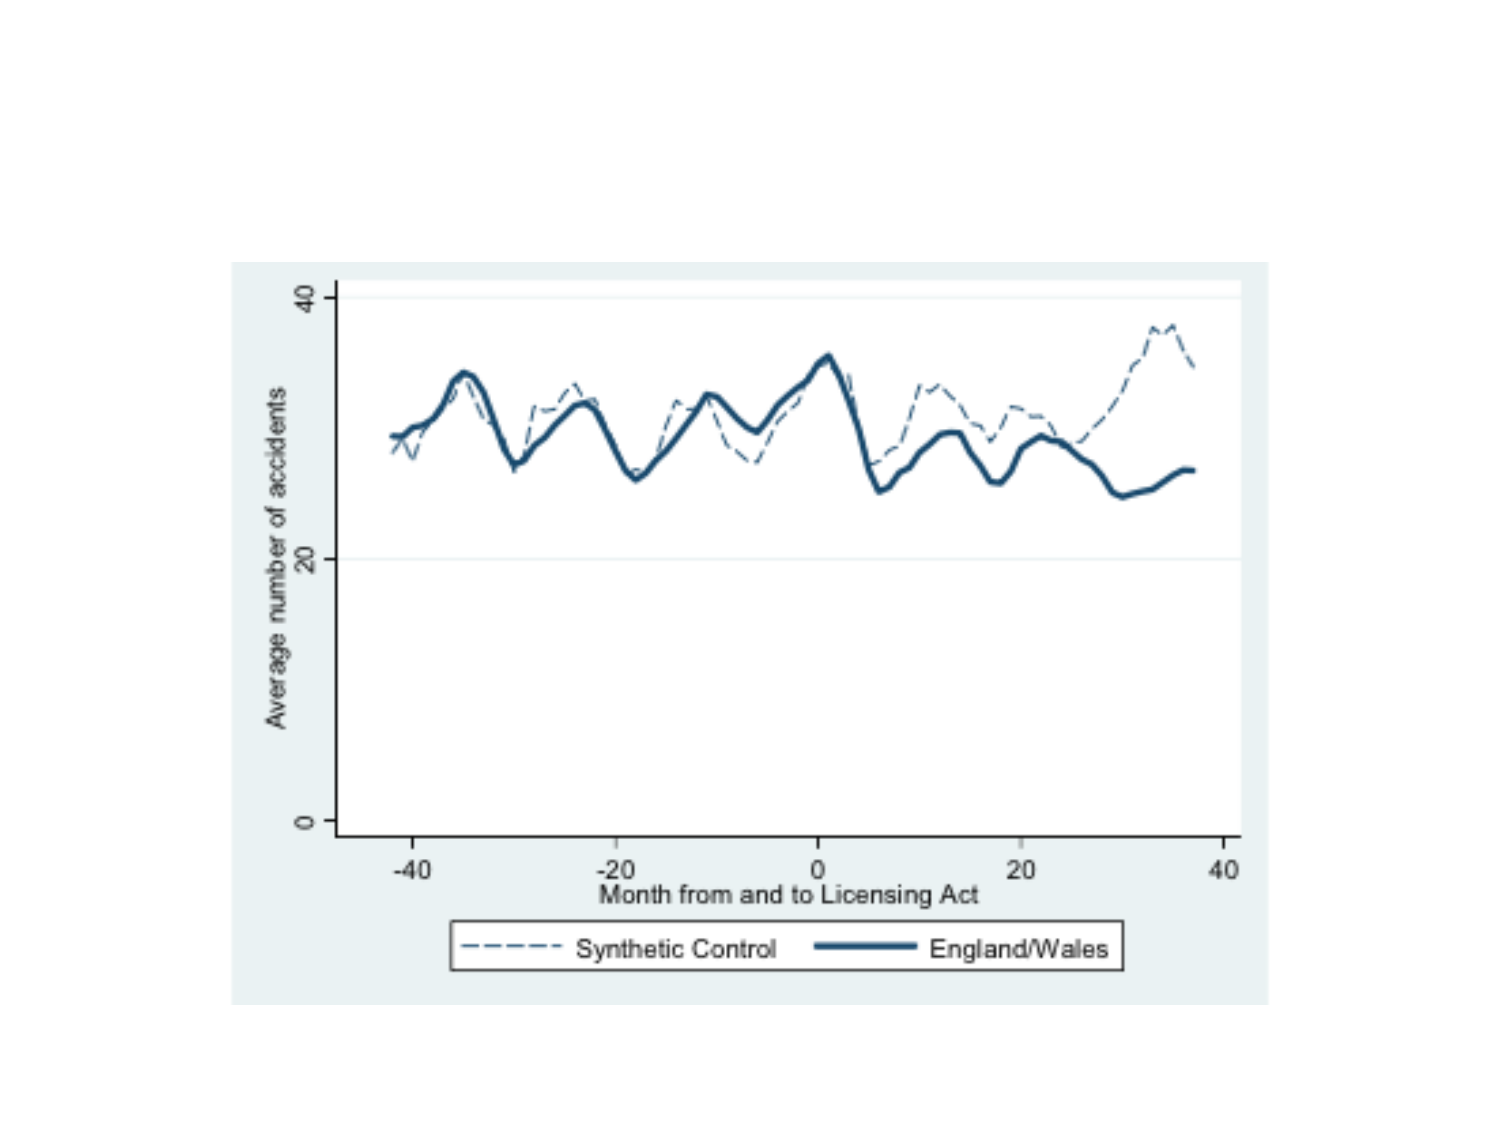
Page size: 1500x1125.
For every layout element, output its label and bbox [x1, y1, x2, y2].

list [74, 262, 1426, 1006]
